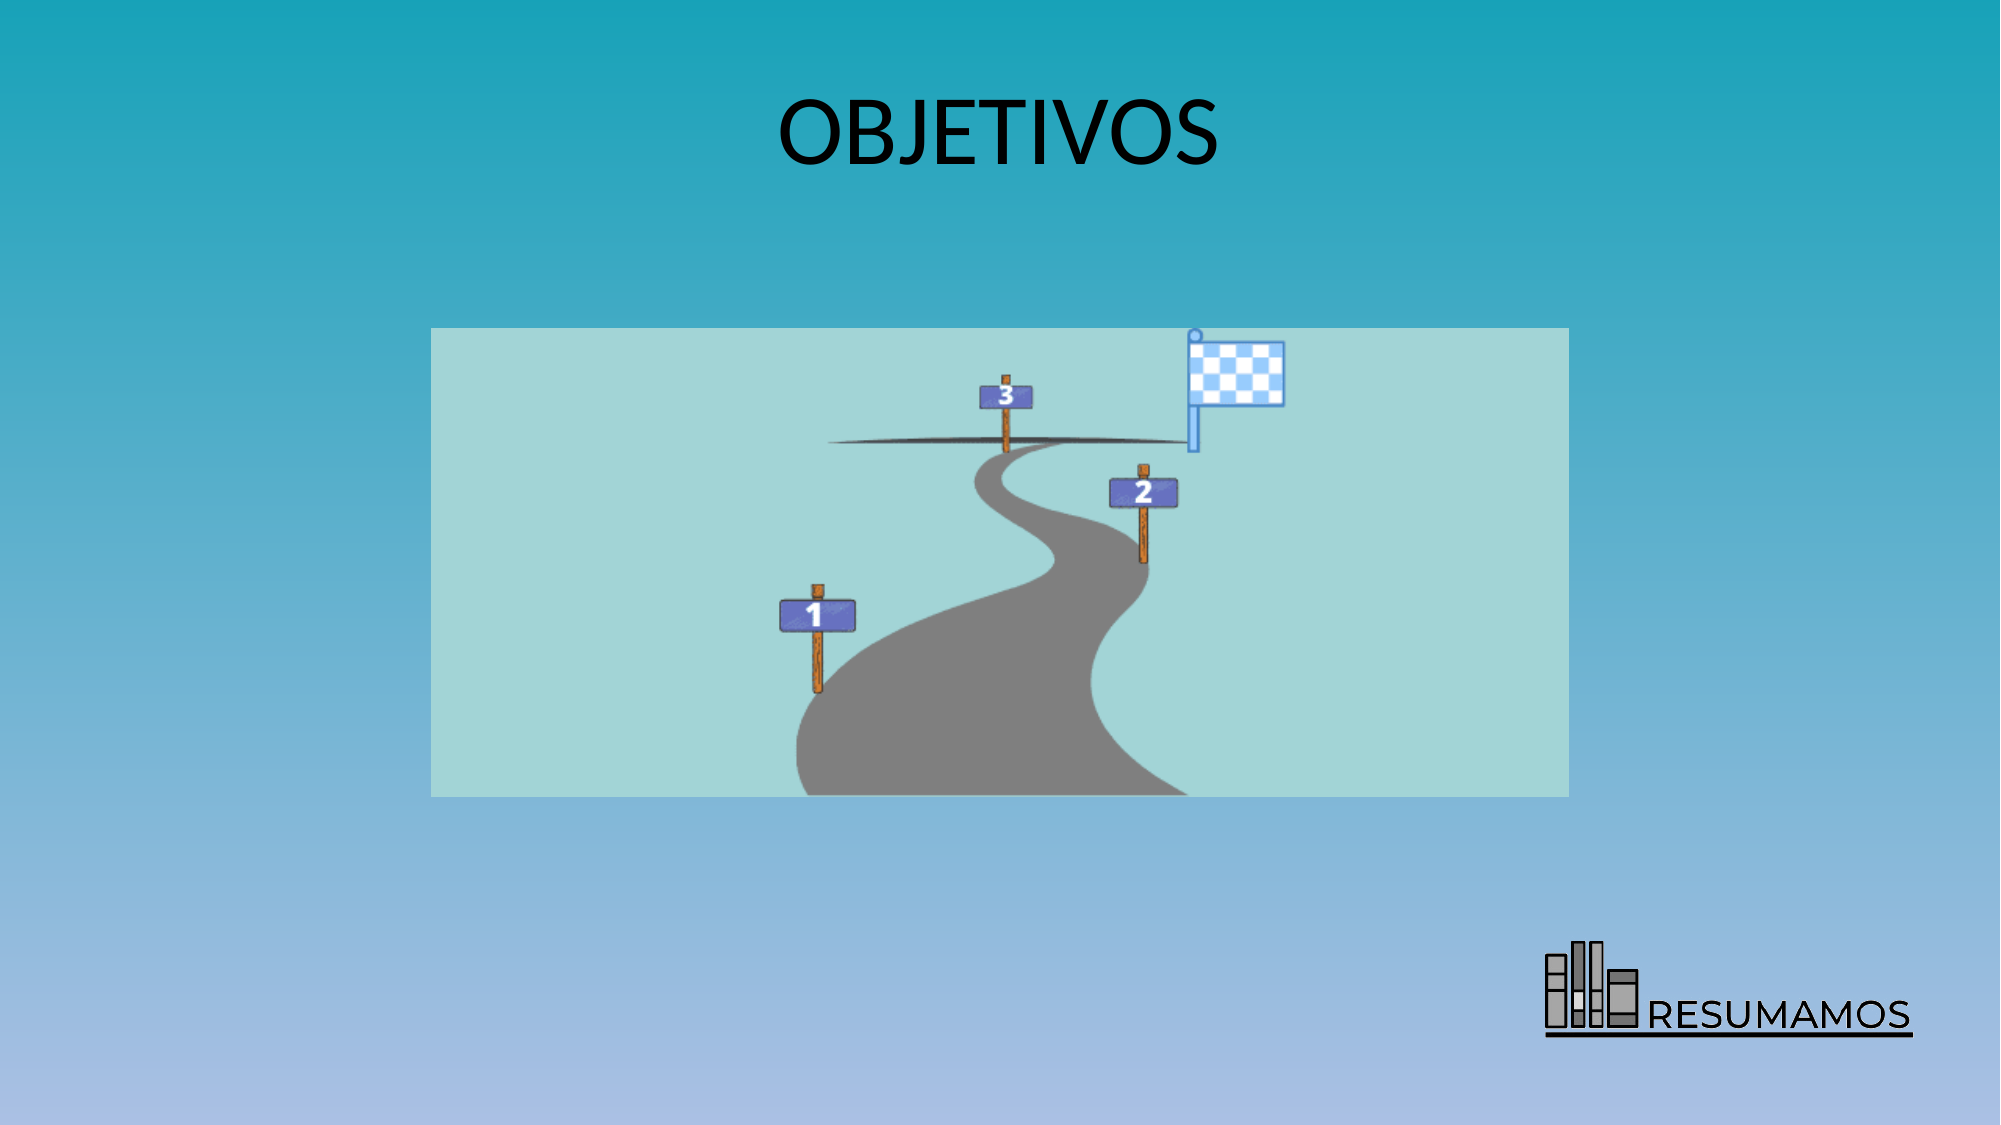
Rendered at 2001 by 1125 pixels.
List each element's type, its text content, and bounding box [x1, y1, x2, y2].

picture [431, 328, 1960, 1125]
text_box OBJETIVOS [514, 56, 1485, 192]
